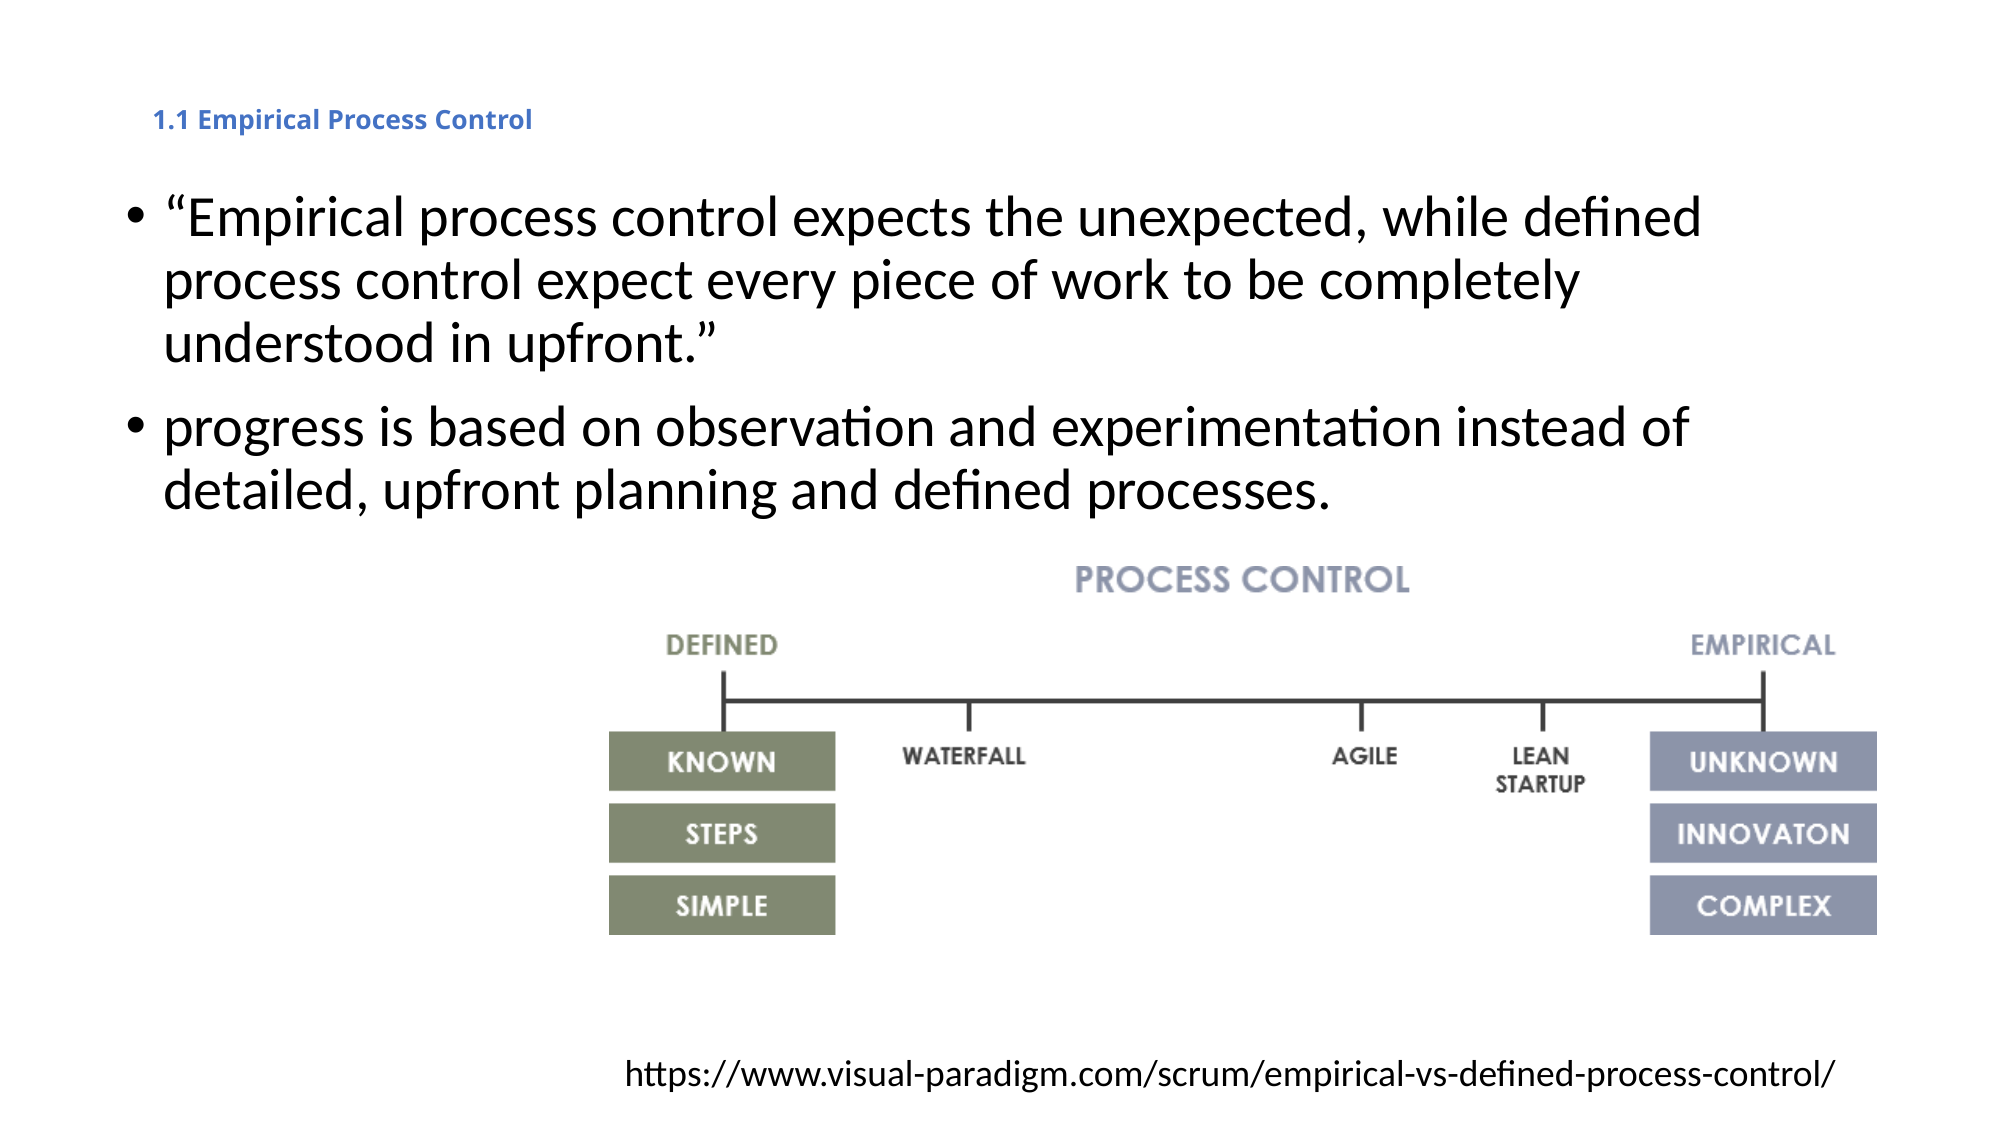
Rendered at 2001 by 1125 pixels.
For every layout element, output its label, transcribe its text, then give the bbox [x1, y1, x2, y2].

title 1.1 Empirical Process Control [137, 66, 1505, 179]
list “Empirical process control expects the unexpected, while defined process control expect every piece of work to be completely understood in upfront.” progress is based on observation and experimentation instead of detailed, upfront planning and defined processes. [110, 179, 1836, 893]
picture [609, 566, 1877, 936]
text_box https://www.visual-paradigm.com/scrum/empirical-vs-defined-process-control/ [609, 1042, 2000, 1102]
